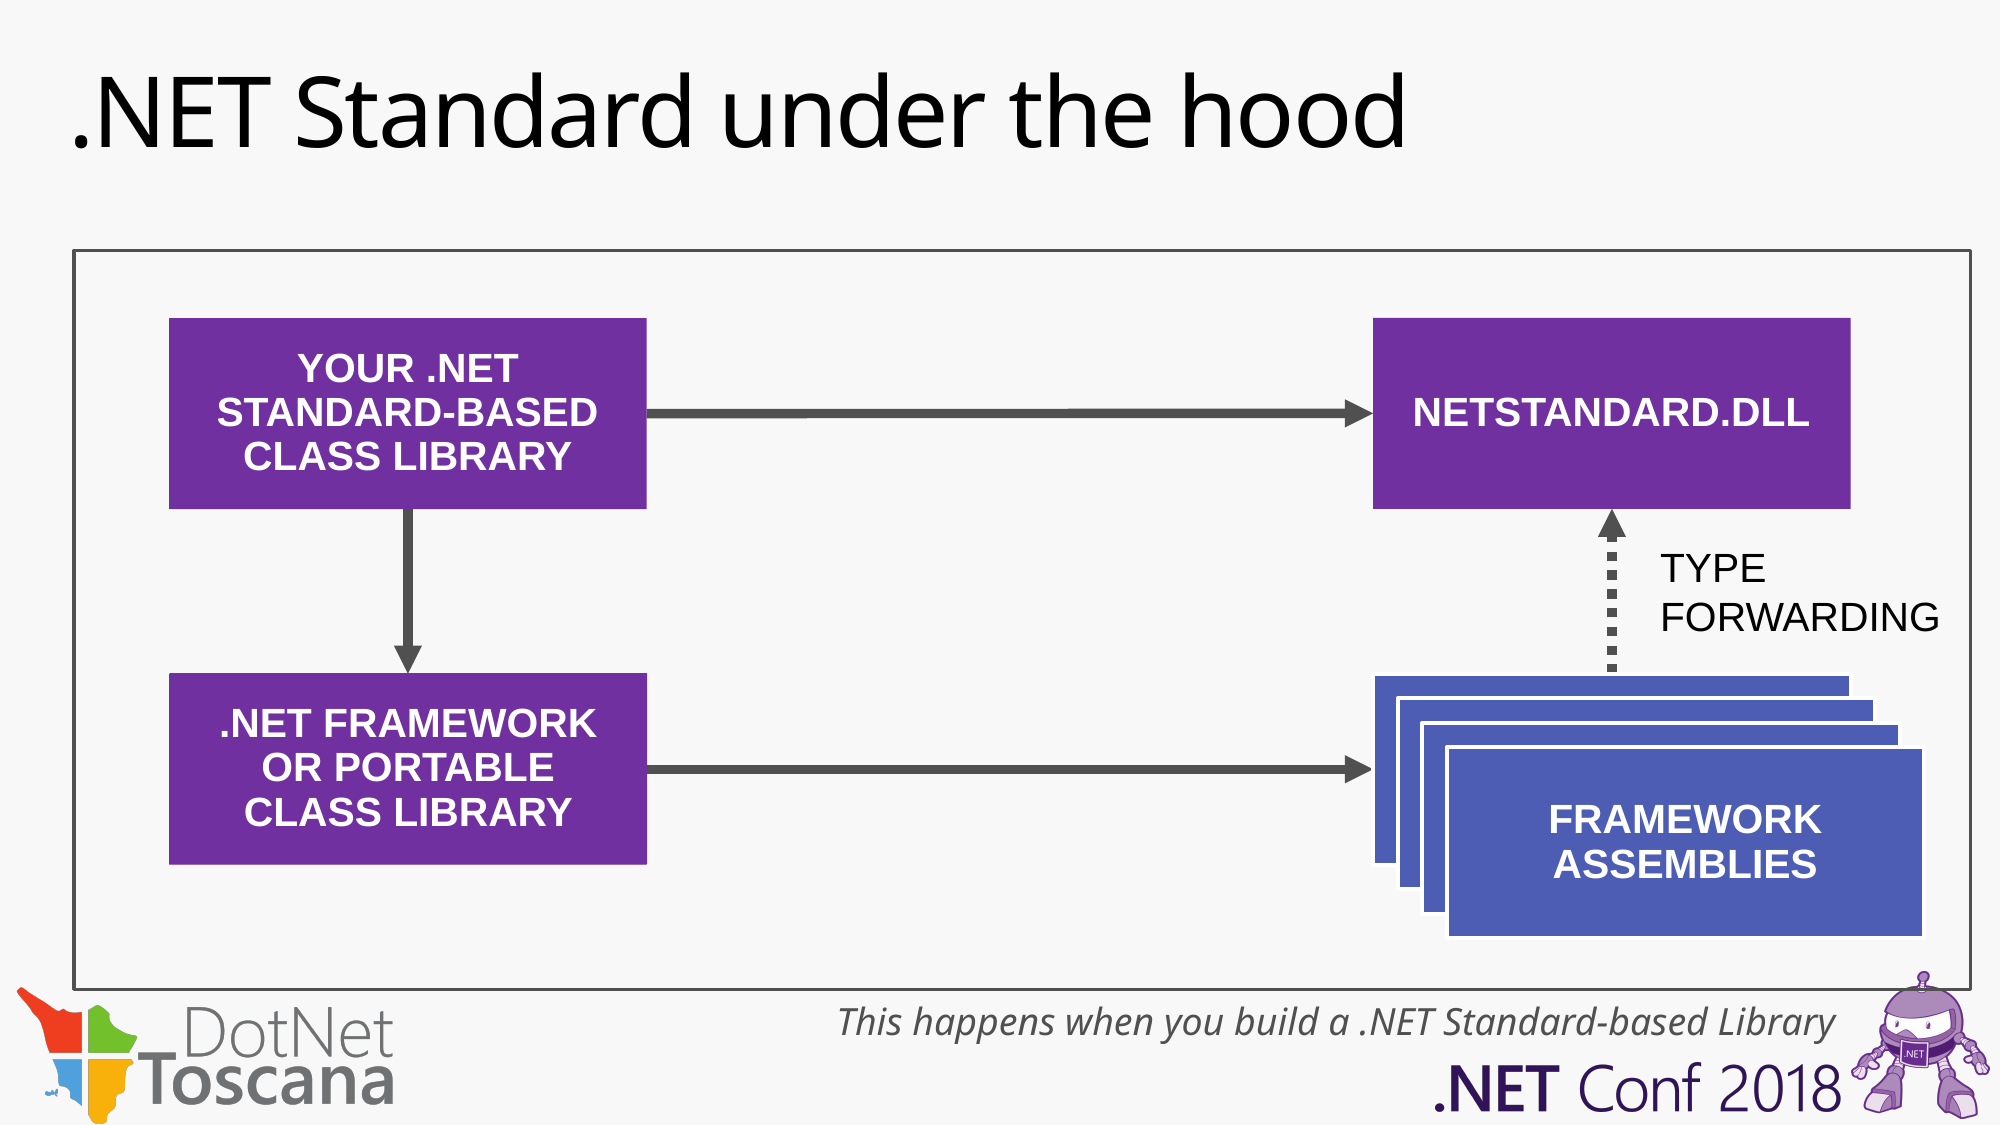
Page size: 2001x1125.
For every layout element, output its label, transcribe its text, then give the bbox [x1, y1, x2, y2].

picture [0, 987, 402, 1124]
text_box MSCORLIB.DLL [1373, 673, 1851, 865]
text_box FRAMEWORK ASSEMBLIES [1446, 747, 1925, 939]
title .NET Standard under the hood [44, 47, 1957, 196]
text_box This happens when you build a .NET Standard-based Library [73, 990, 1851, 1051]
text_box MSCORLIB.DLL [1397, 698, 1876, 890]
text_box MSCORLIB.DLL [1422, 722, 1900, 914]
text_box NETSTANDARD.DLL [1373, 317, 1851, 509]
text_box .NET FRAMEWORK OR PORTABLE CLASS LIBRARY [169, 673, 648, 865]
picture [1851, 971, 1990, 1119]
picture [1435, 1062, 1841, 1112]
text_box YOUR .NET STANDARD-BASED CLASS LIBRARY [169, 318, 647, 510]
text_box [73, 249, 1971, 990]
